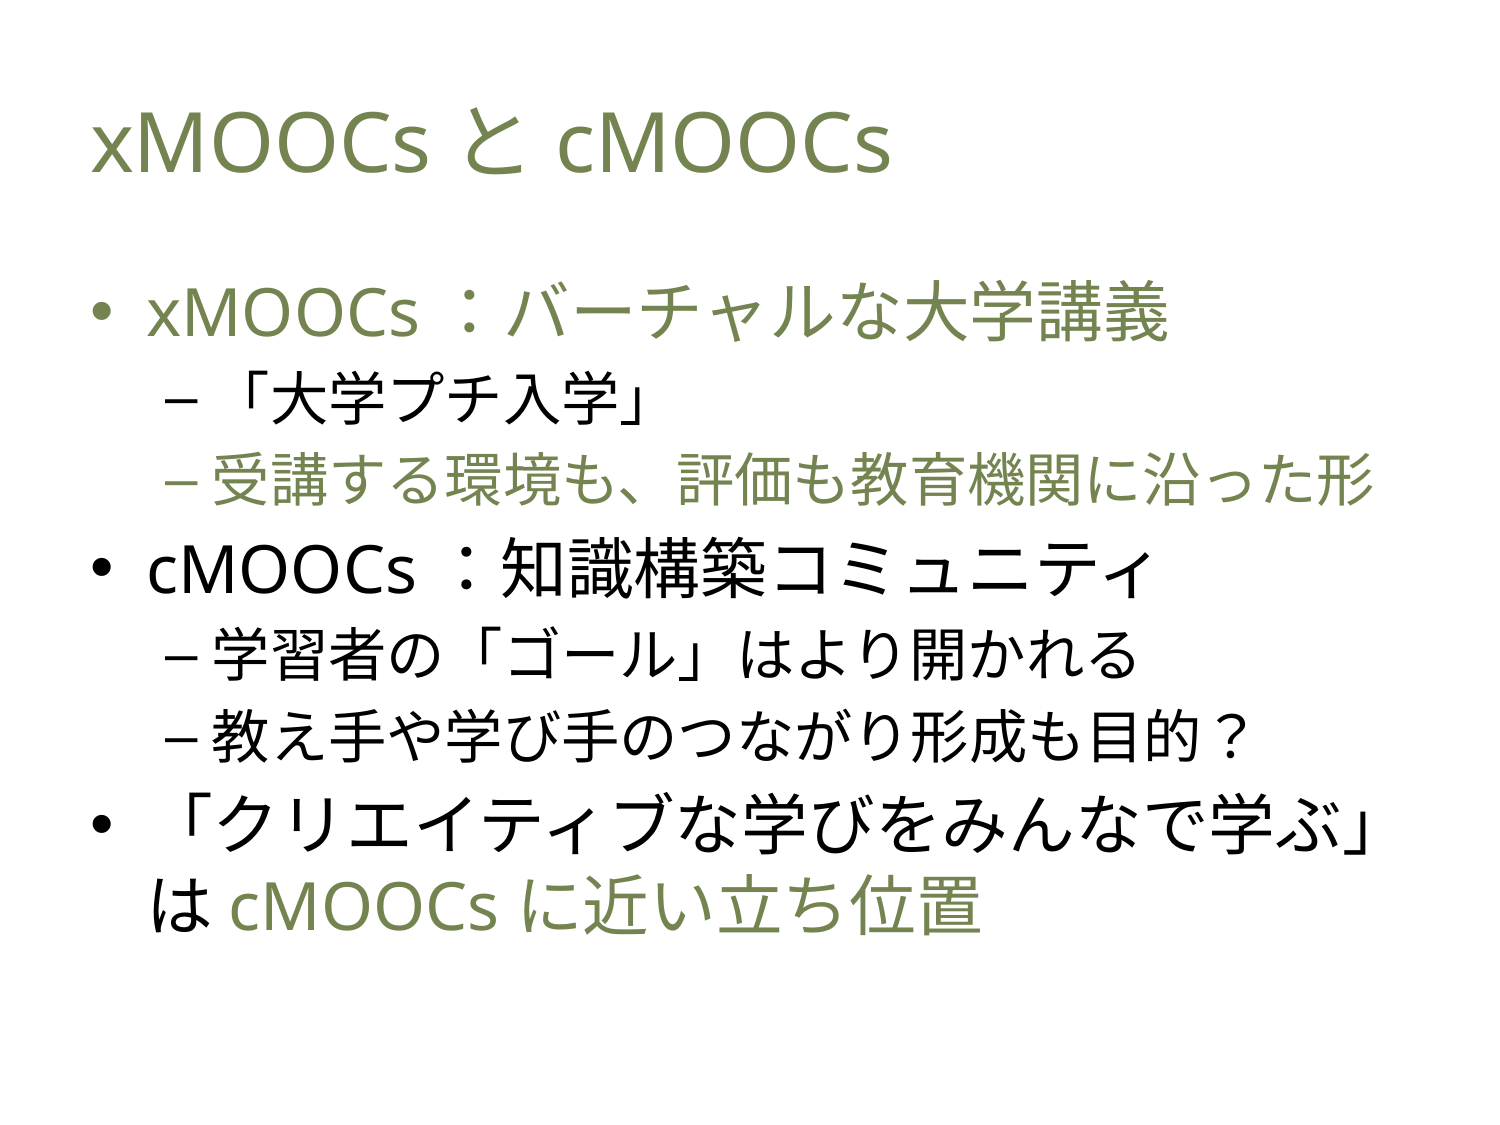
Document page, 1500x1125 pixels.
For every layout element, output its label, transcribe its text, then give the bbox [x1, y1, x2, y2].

title xMOOCsとcMOOCs [75, 45, 1425, 233]
list xMOOCs：バーチャルな大学講義 「大学プチ入学」 受講する環境も、評価も教育機関に沿った形 cMOOCs：知識構築コミュニティ 学習者の「ゴール」はより開かれる 教え手や学び手のつながり形成も目的？ 「クリエイティブな学びをみんなで学ぶ」はcMOOCsに近い立ち位置 [75, 262, 1425, 1005]
